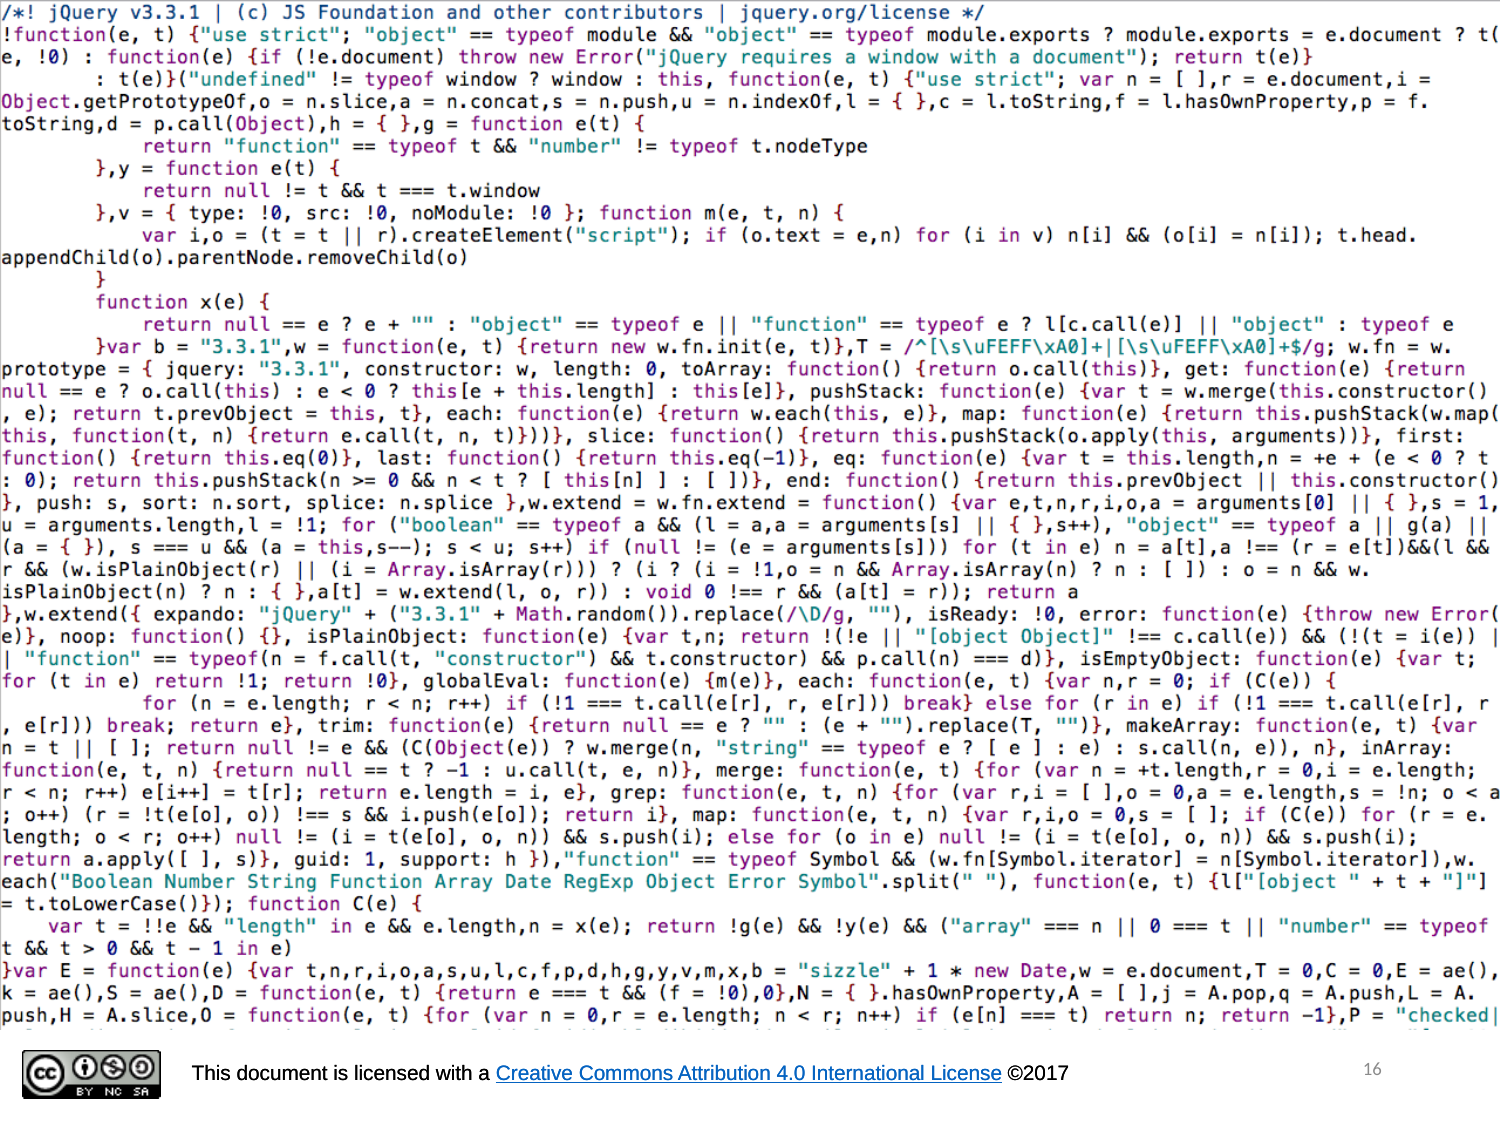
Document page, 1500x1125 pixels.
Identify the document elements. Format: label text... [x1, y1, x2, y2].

slide_number 16 [1315, 1038, 1397, 1099]
picture [22, 1050, 161, 1099]
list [0, 0, 1500, 1031]
